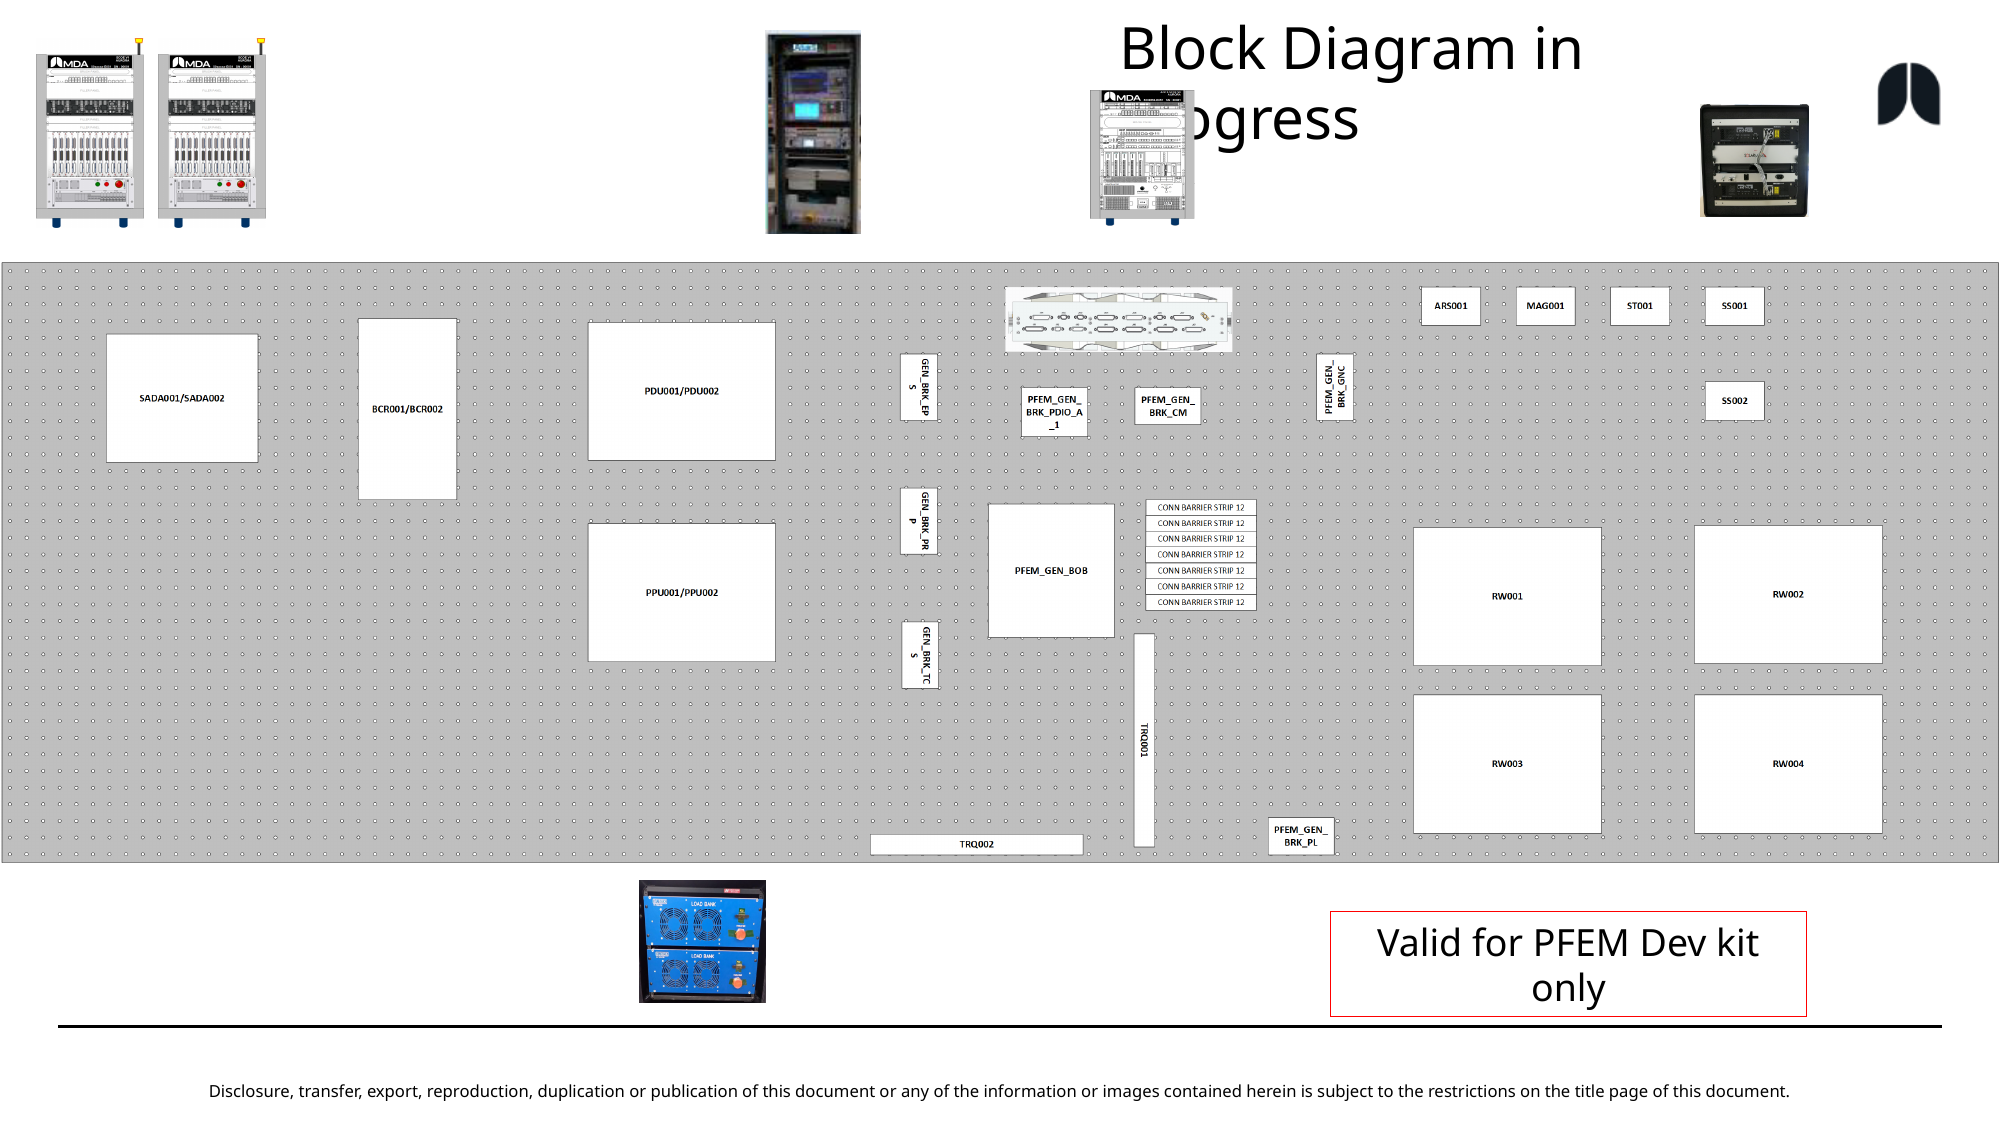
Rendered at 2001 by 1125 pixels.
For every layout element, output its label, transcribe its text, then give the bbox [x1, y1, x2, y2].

text_box Valid for PFEM Dev kit only [1330, 911, 1807, 1017]
picture [0, 261, 2000, 864]
picture [1699, 103, 1809, 217]
picture [638, 879, 767, 1004]
text_box Block Diagram in Progress [1104, 3, 1755, 159]
picture [36, 37, 145, 229]
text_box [1089, 90, 1195, 229]
picture [764, 30, 861, 235]
picture [1877, 62, 1941, 126]
picture [157, 37, 266, 229]
